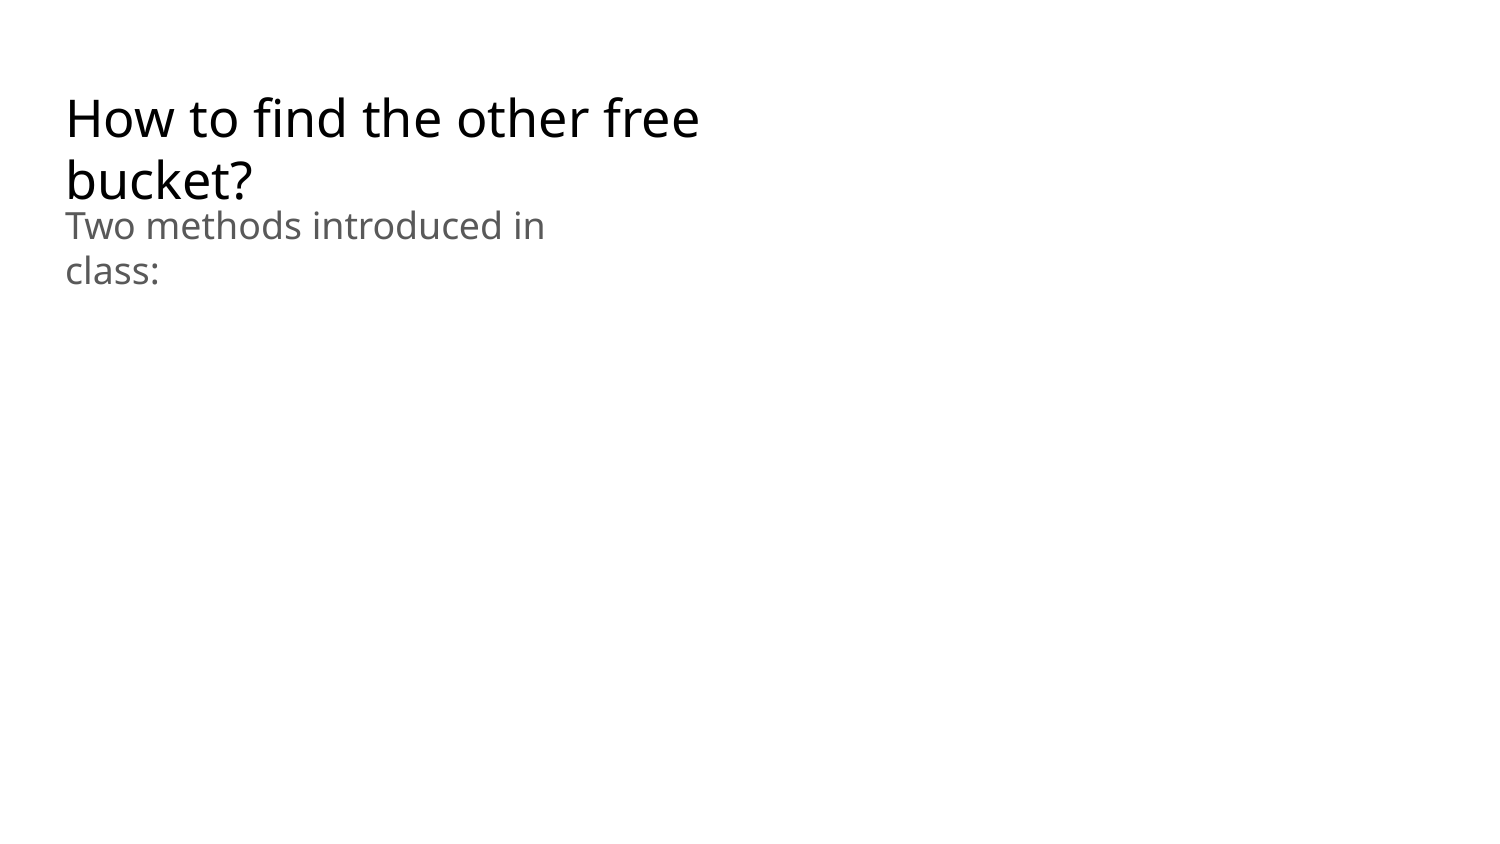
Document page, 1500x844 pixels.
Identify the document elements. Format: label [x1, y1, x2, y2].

text_box [63, 82, 854, 292]
